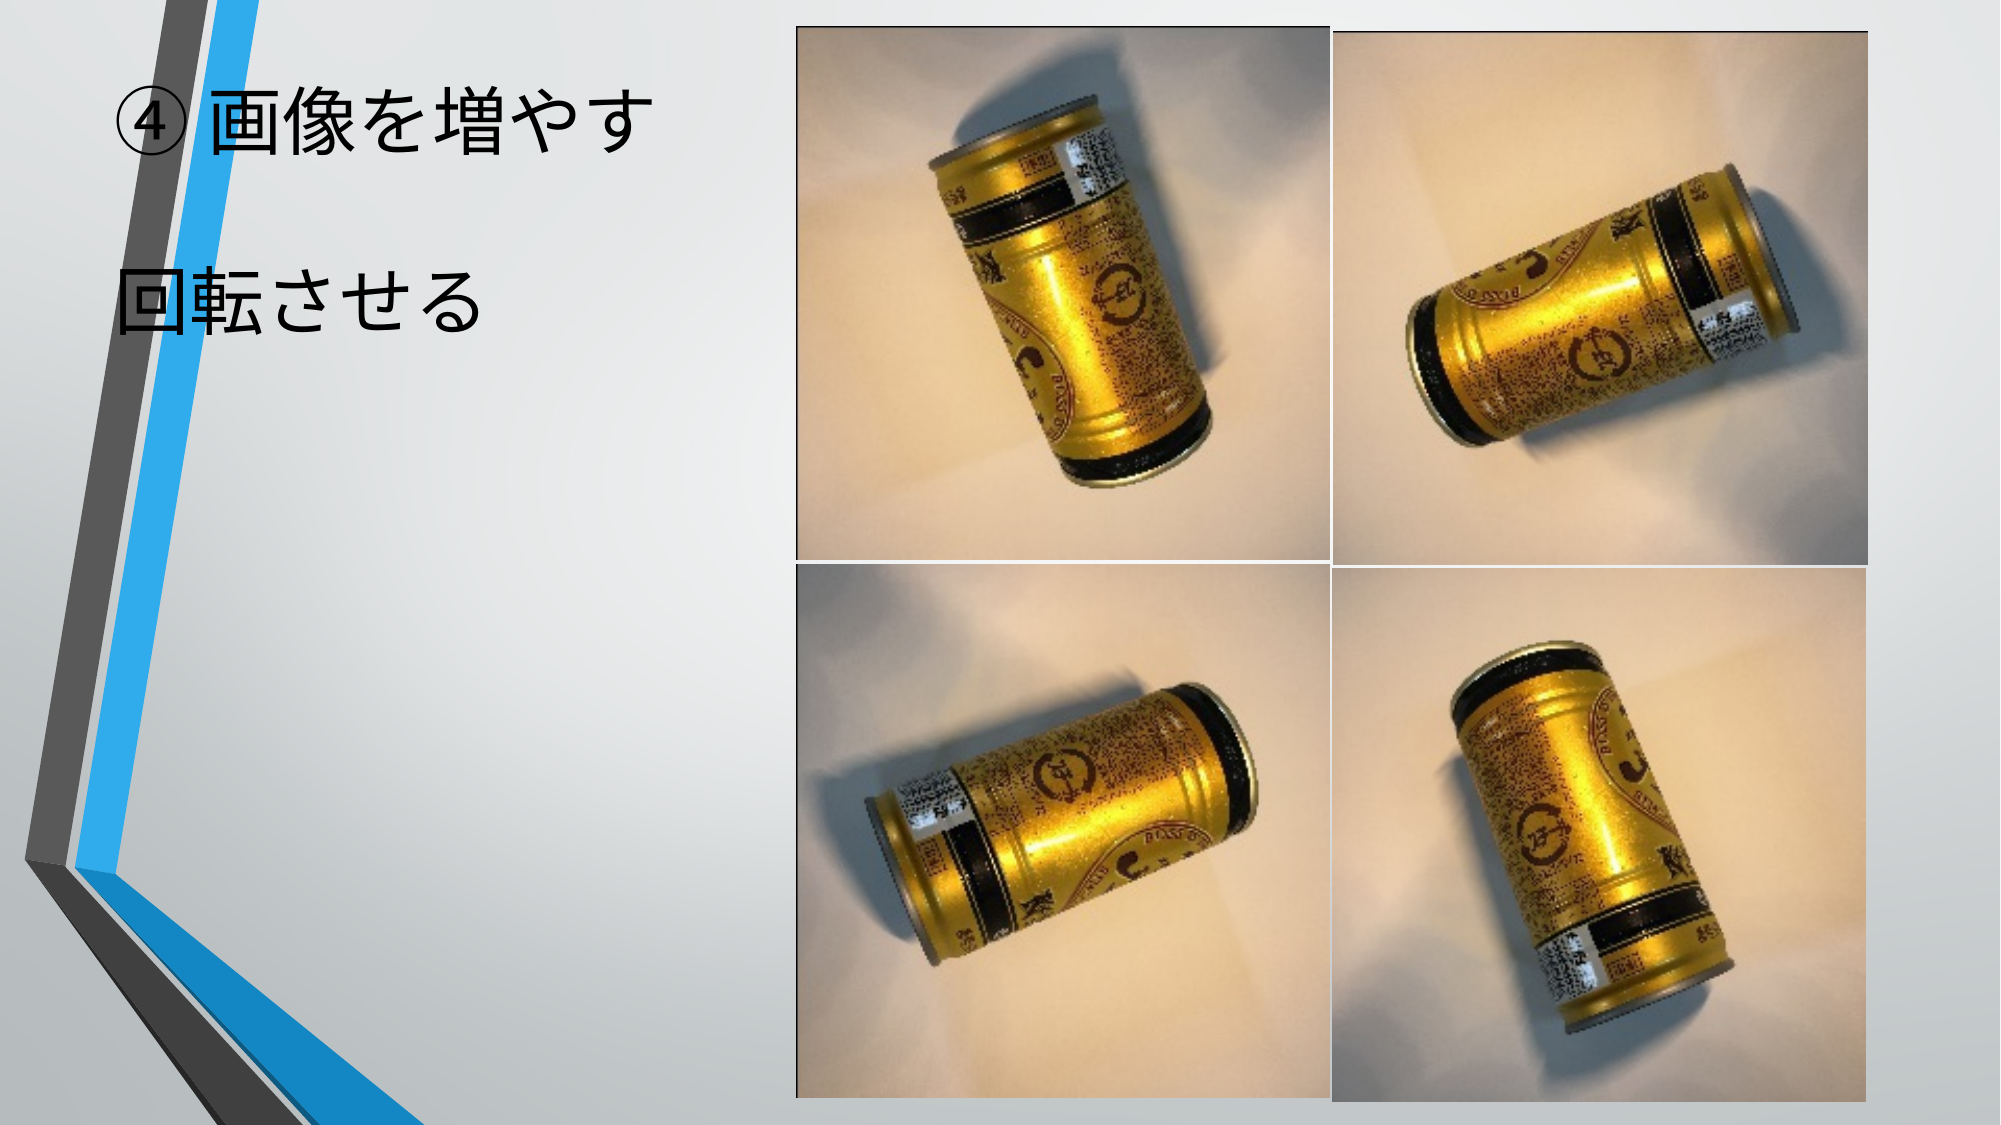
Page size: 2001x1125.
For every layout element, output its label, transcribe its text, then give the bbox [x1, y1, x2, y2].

picture [795, 564, 1330, 1098]
picture [1333, 30, 1868, 565]
text_box ④画像を増やす 回転させる [99, 67, 673, 353]
picture [1332, 568, 1866, 1103]
picture [795, 26, 1330, 561]
